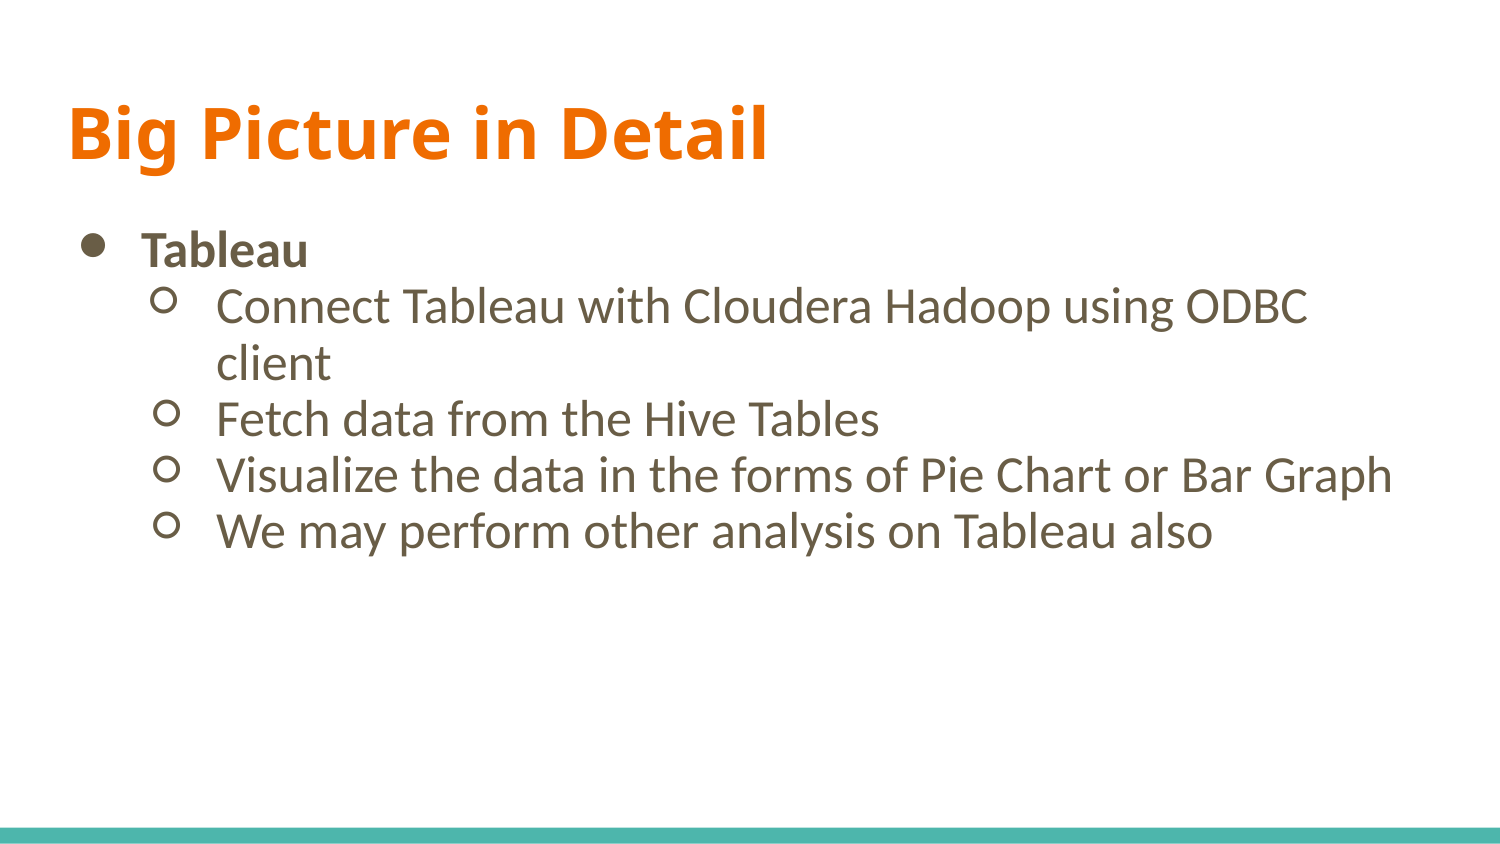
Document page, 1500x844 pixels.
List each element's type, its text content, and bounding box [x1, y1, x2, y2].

list Tableau Connect Tableau with Cloudera Hadoop using ODBC client Fetch data from the Hive Tables Visualize the data in the forms of Pie Chart or Bar Graph We may perform other analysis on Tableau also [51, 207, 1449, 788]
title Big Picture in Detail [51, 72, 1449, 189]
